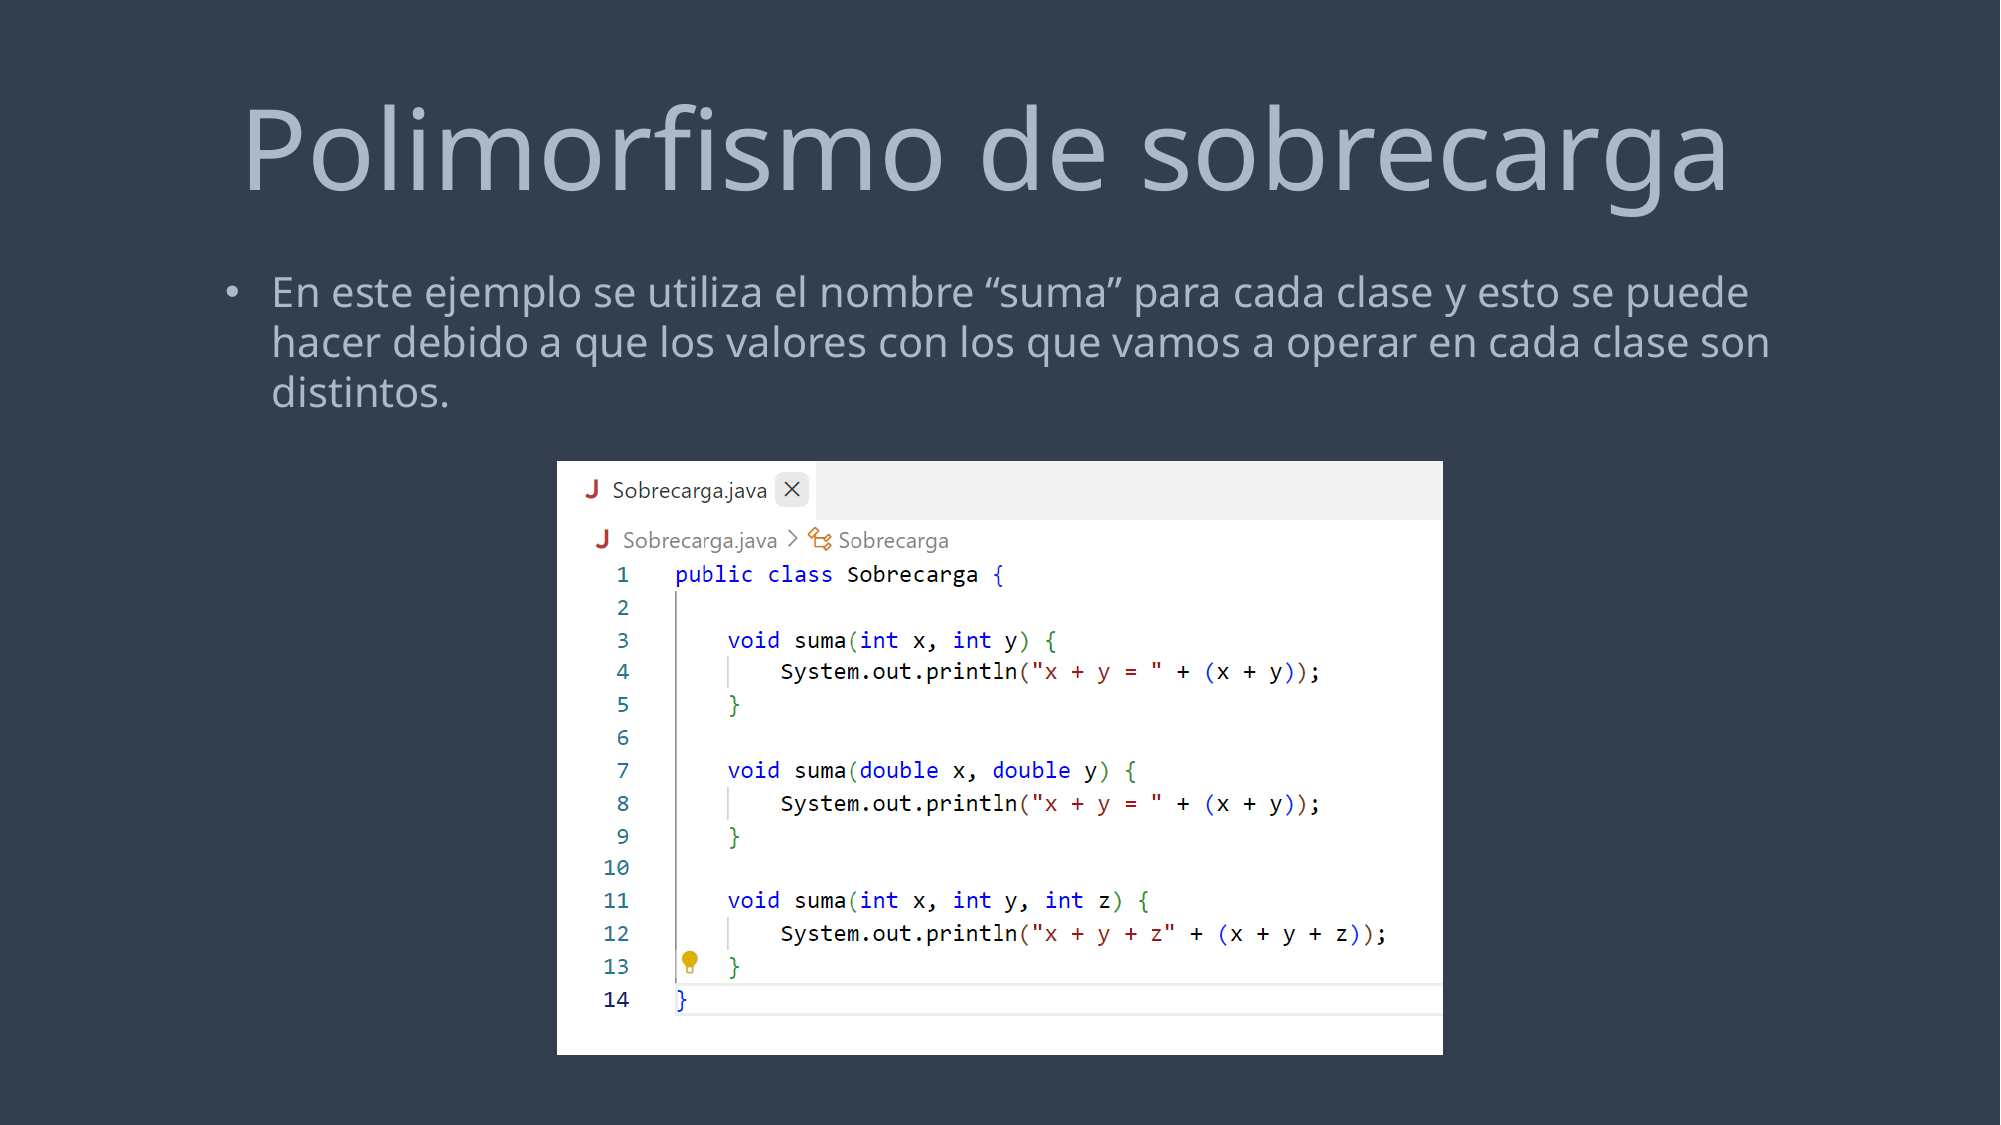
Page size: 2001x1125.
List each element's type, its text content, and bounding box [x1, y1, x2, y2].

text_box Polimorfismo de sobrecarga [224, 70, 1775, 221]
text_box En este ejemplo se utiliza el nombre “suma” para cada clase y esto se puede hacer debido a que los valores con los que vamos a operar en cada clase son distintos. [210, 258, 1790, 424]
picture [556, 461, 1443, 1055]
